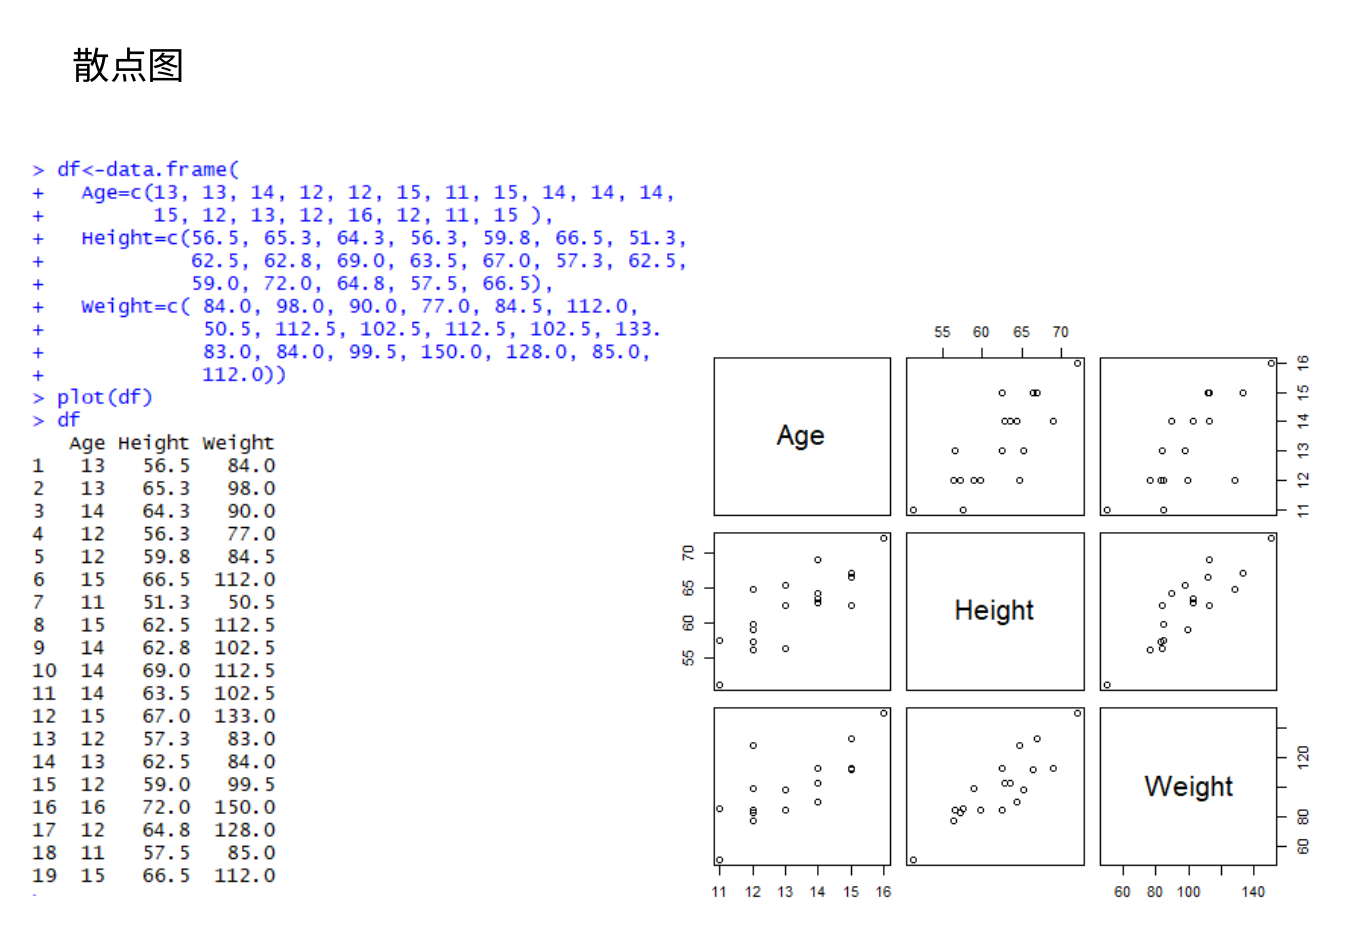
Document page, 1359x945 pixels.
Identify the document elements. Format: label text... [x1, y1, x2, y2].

text_box 散点图 [57, 34, 201, 95]
picture [30, 155, 1330, 920]
